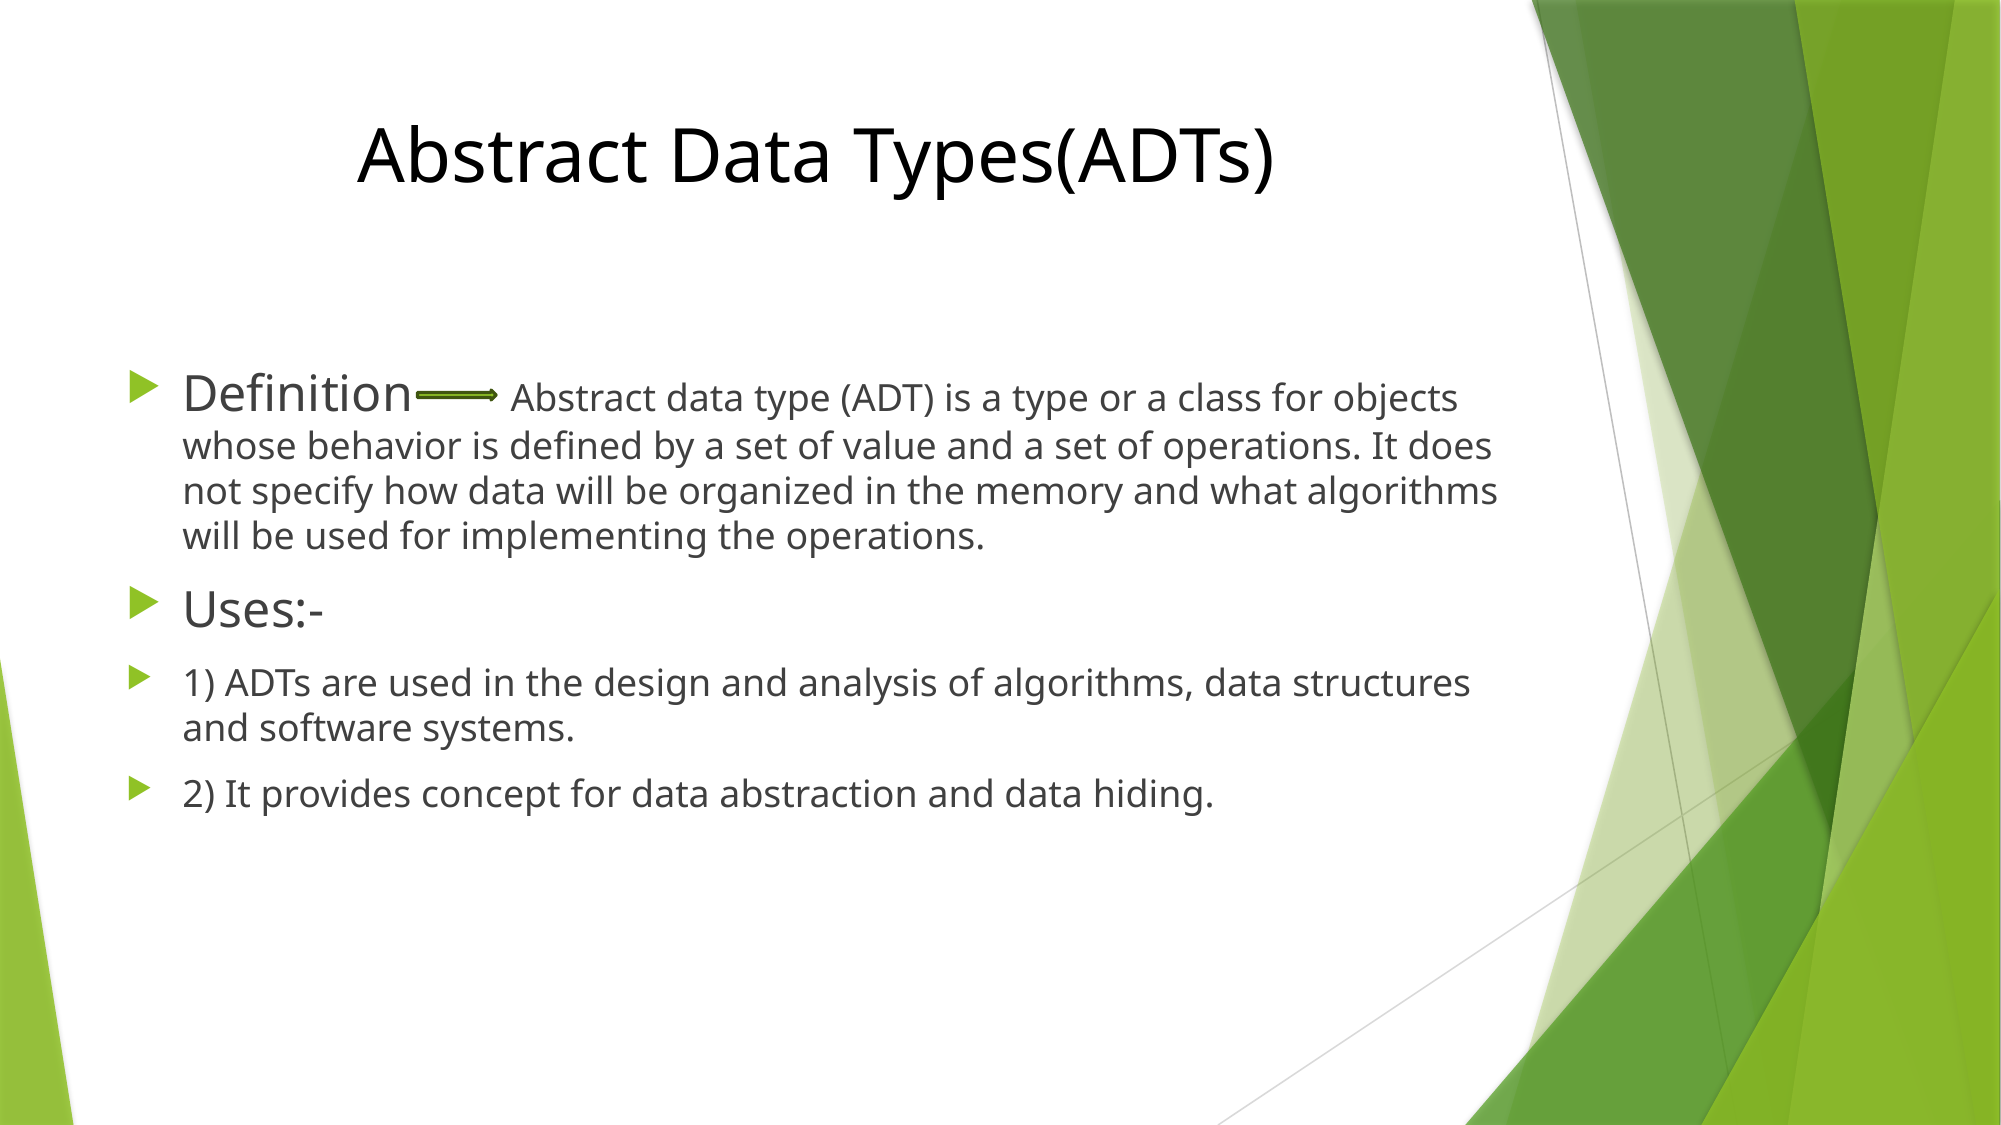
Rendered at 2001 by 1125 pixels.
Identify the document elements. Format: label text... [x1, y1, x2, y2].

list Definition Abstract data type (ADT) is a type or a class for objects whose behavior is defined by a set of value and a set of operations. It does not specify how data will be organized in the memory and what algorithms will be used for implementing the operations. Uses:- 1) ADTs are used in the design and analysis of algorithms, data structures and software systems. 2) It provides concept for data abstraction and data hiding. [111, 354, 1522, 992]
title Abstract Data Types(ADTs) [111, 99, 1522, 317]
text_box [415, 388, 498, 402]
